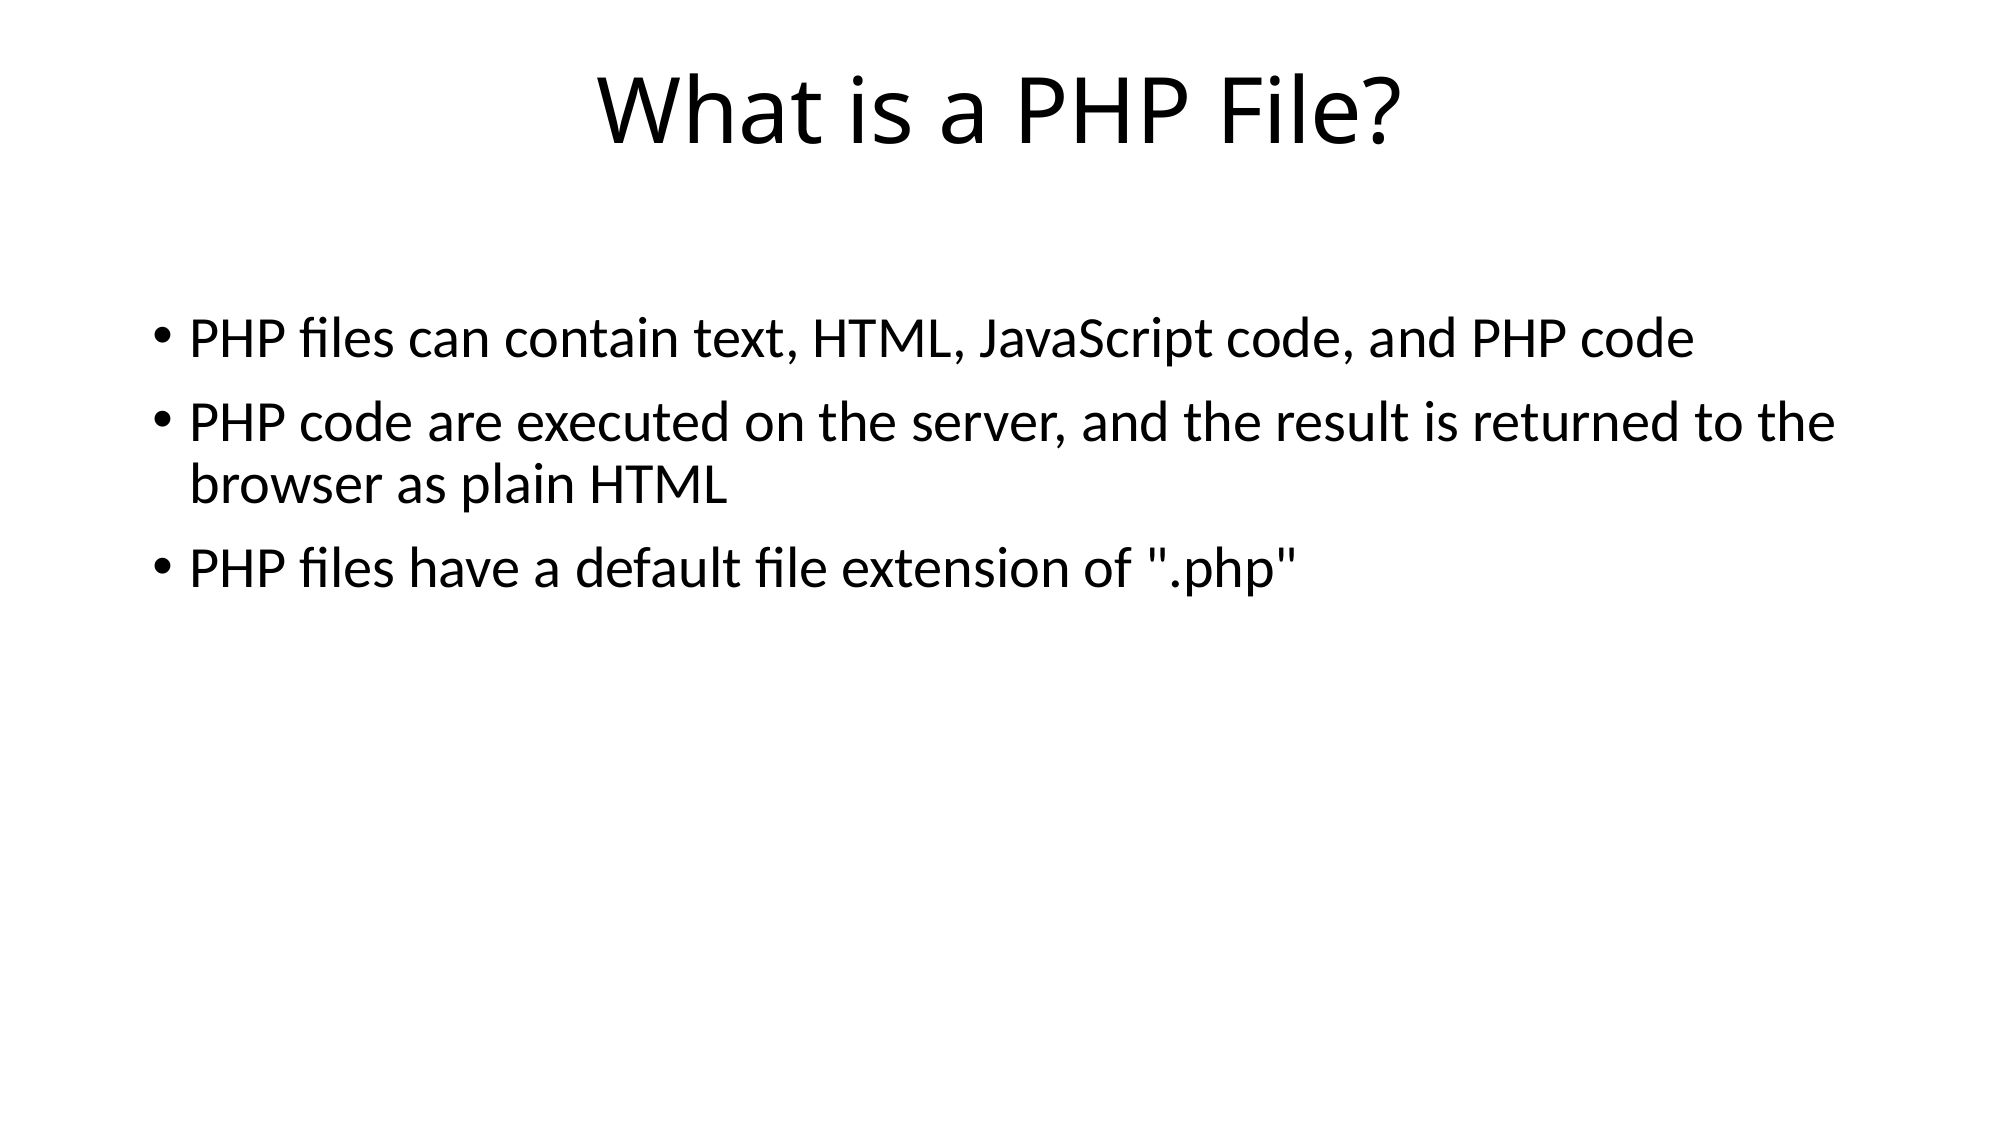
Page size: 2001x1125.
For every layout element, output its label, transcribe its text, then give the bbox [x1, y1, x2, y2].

title What is a PHP File? [137, 59, 1863, 278]
list PHP files can contain text, HTML, JavaScript code, and PHP code PHP code are executed on the server, and the result is returned to the browser as plain HTML PHP files have a default file extension of ".php" [137, 299, 1863, 1014]
